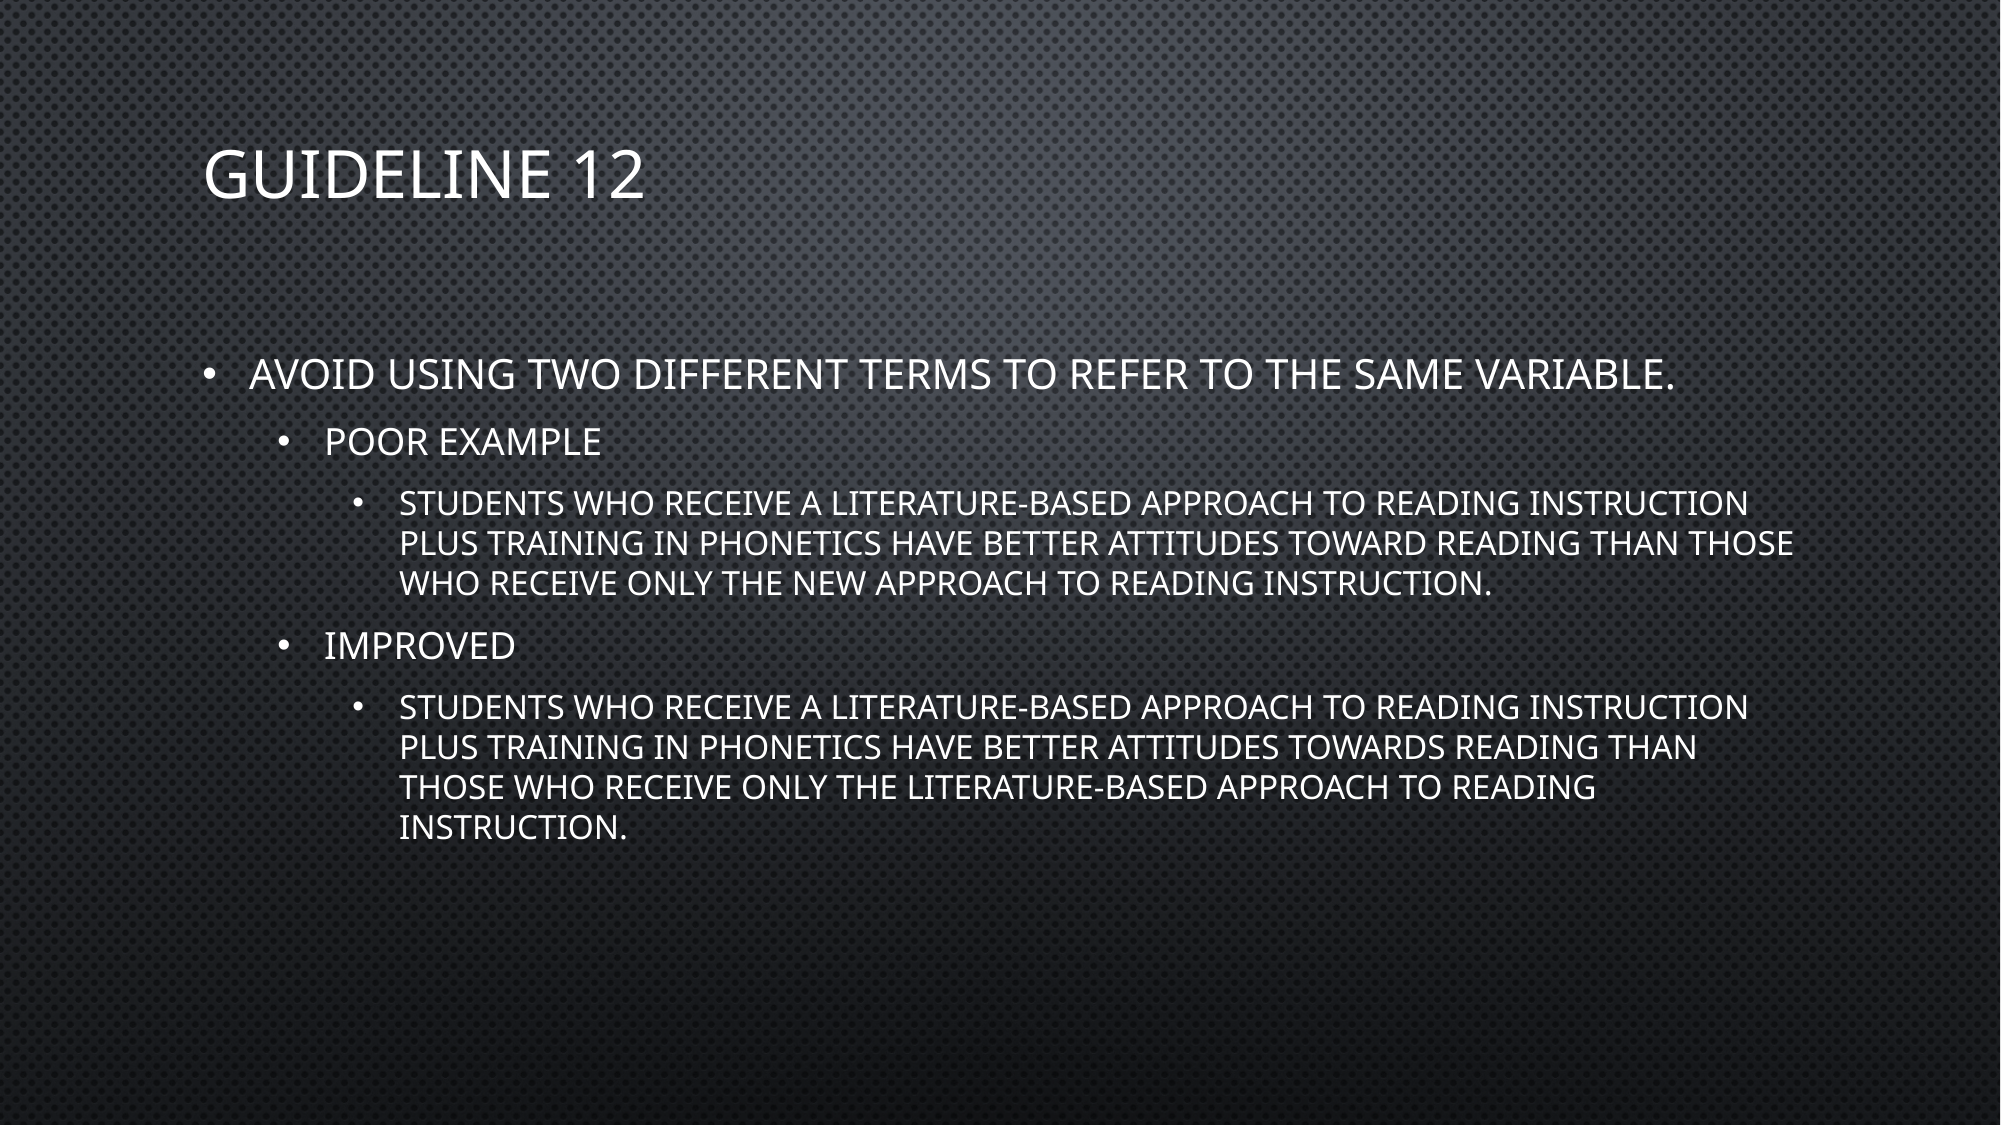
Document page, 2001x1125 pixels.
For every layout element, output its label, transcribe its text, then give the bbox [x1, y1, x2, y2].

title Guideline 12 [187, 99, 1813, 243]
list Avoid using two different terms to refer to the same variable. Poor example Students who receive a literature-based approach to reading instruction plus training in phonetics have better attitudes toward reading than those who receive only the new approach to reading instruction. Improved Students who receive a literature-based approach to reading instruction plus training in phonetics have better attitudes towards reading than those who receive only the literature-based approach to reading instruction. [187, 243, 1813, 950]
